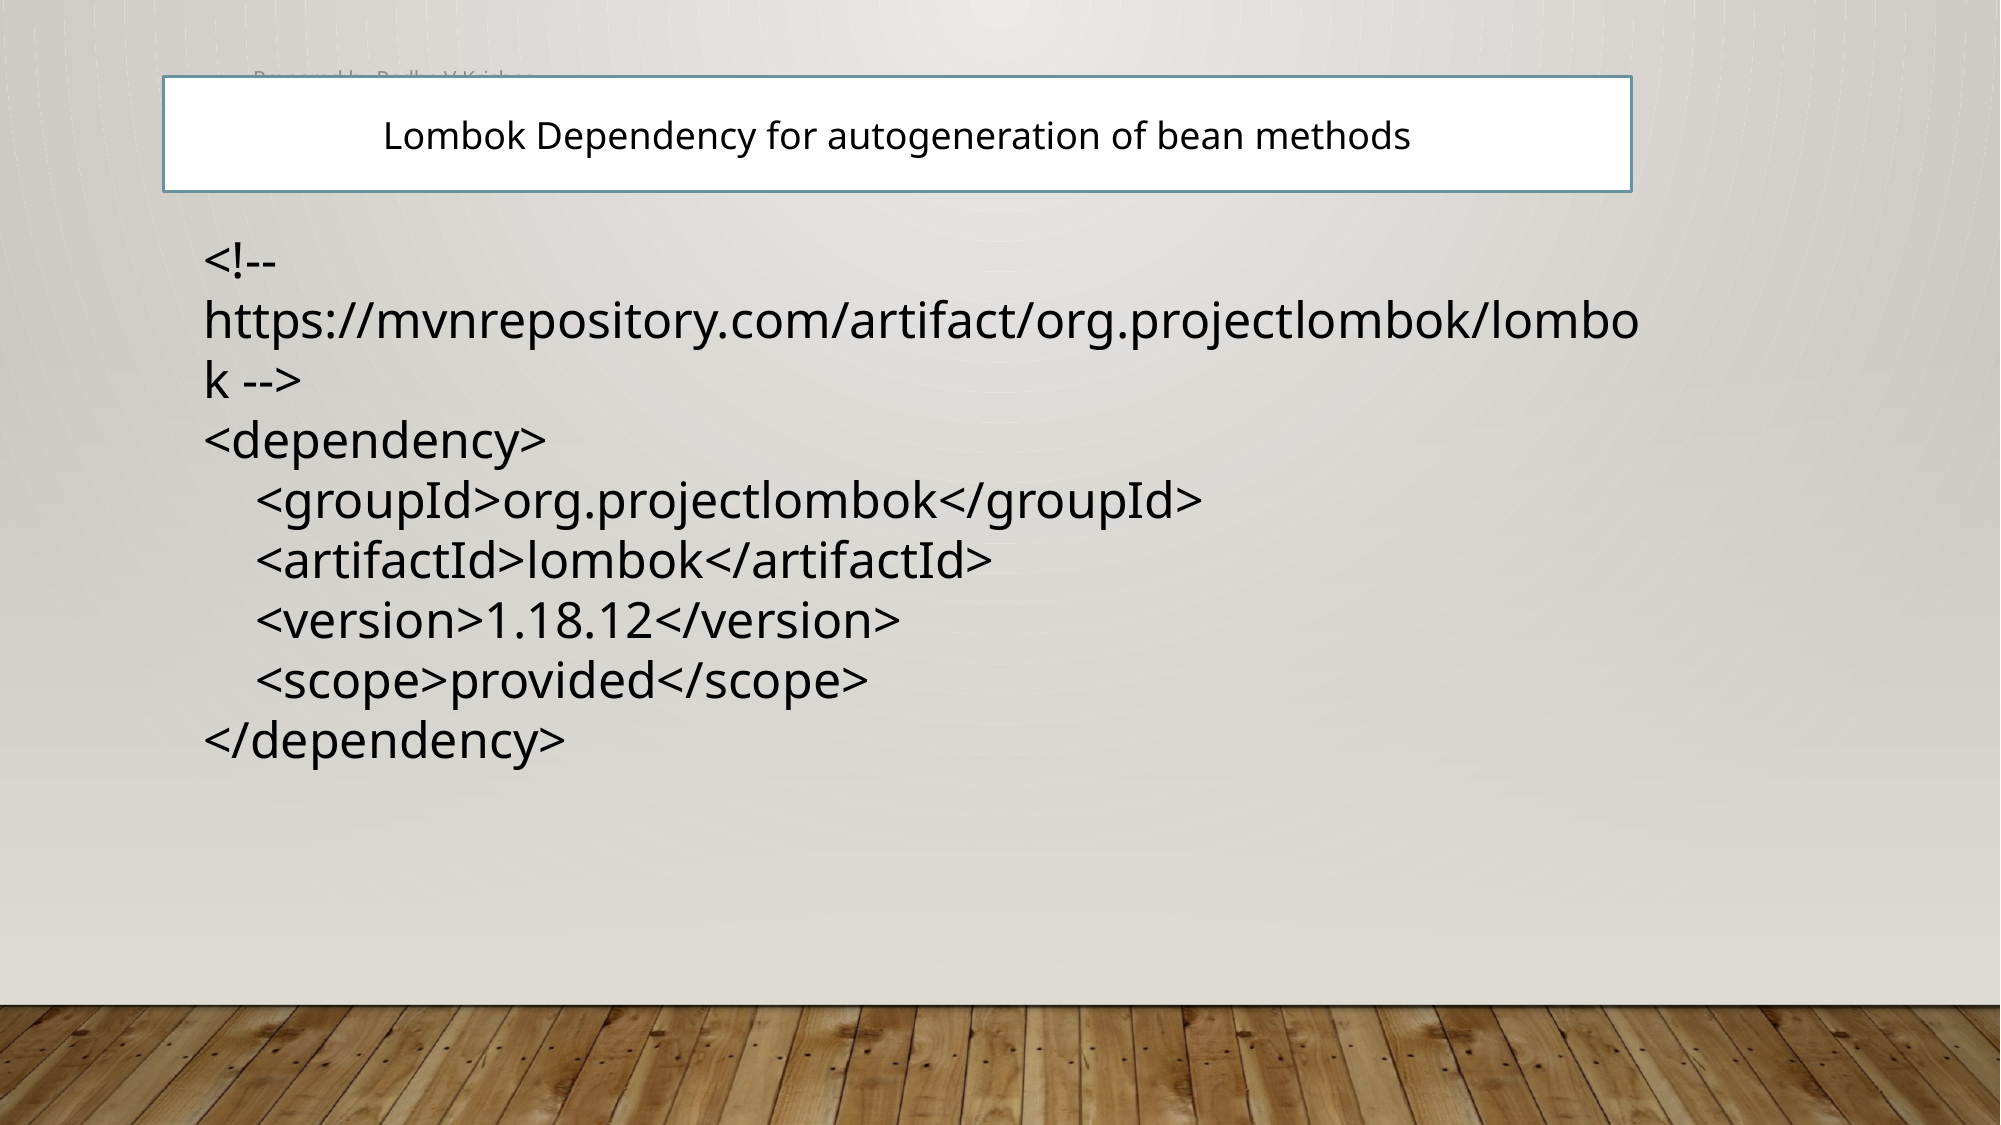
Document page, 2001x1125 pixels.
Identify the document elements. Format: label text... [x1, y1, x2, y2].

text_box Lombok Dependency for autogeneration of bean methods [162, 75, 1633, 193]
text_box <!-- https://mvnrepository.com/artifact/org.projectlombok/lombok --> <dependency> <groupId>org.projectlombok</groupId> <artifactId>lombok</artifactId> <version>1.18.12</version> <scope>provided</scope> </dependency> [188, 221, 1657, 837]
picture [0, 1005, 2000, 1125]
footer Prepared by Radha V Krishna [238, 54, 1213, 105]
